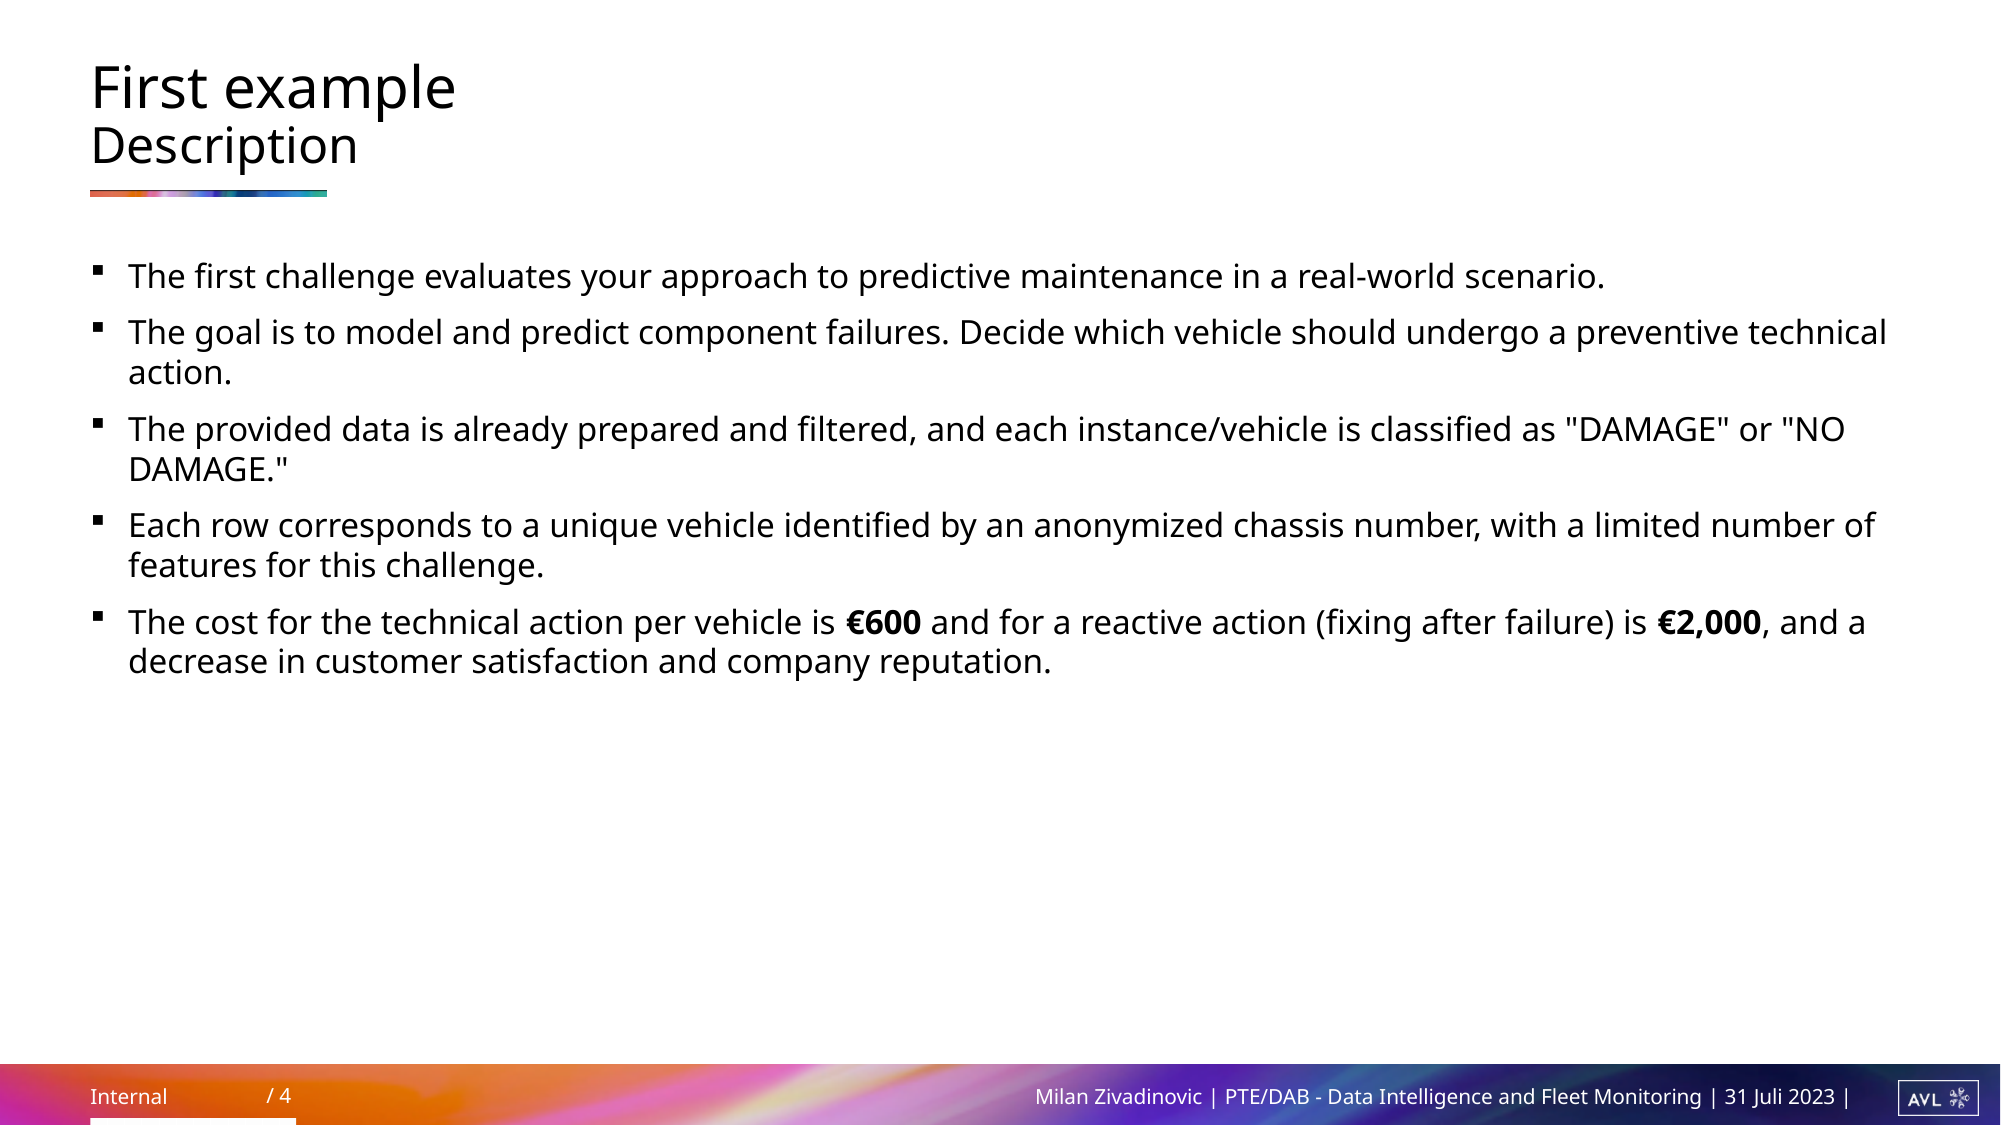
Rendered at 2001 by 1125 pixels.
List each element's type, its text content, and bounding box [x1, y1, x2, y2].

list The first challenge evaluates your approach to predictive maintenance in a real-world scenario. The goal is to model and predict component failures. Decide which vehicle should undergo a preventive technical action. The provided data is already prepared and filtered, and each instance/vehicle is classified as "DAMAGE" or "NO DAMAGE." Each row corresponds to a unique vehicle identified by an anonymized chassis number, with a limited number of features for this challenge. The cost for the technical action per vehicle is €600 and for a reactive action (fixing after failure) is €2,000, and a decrease in customer satisfaction and company reputation. [90, 254, 1910, 1000]
title First example Description [90, 30, 1910, 175]
picture [90, 190, 327, 197]
picture [0, 1064, 2001, 1125]
